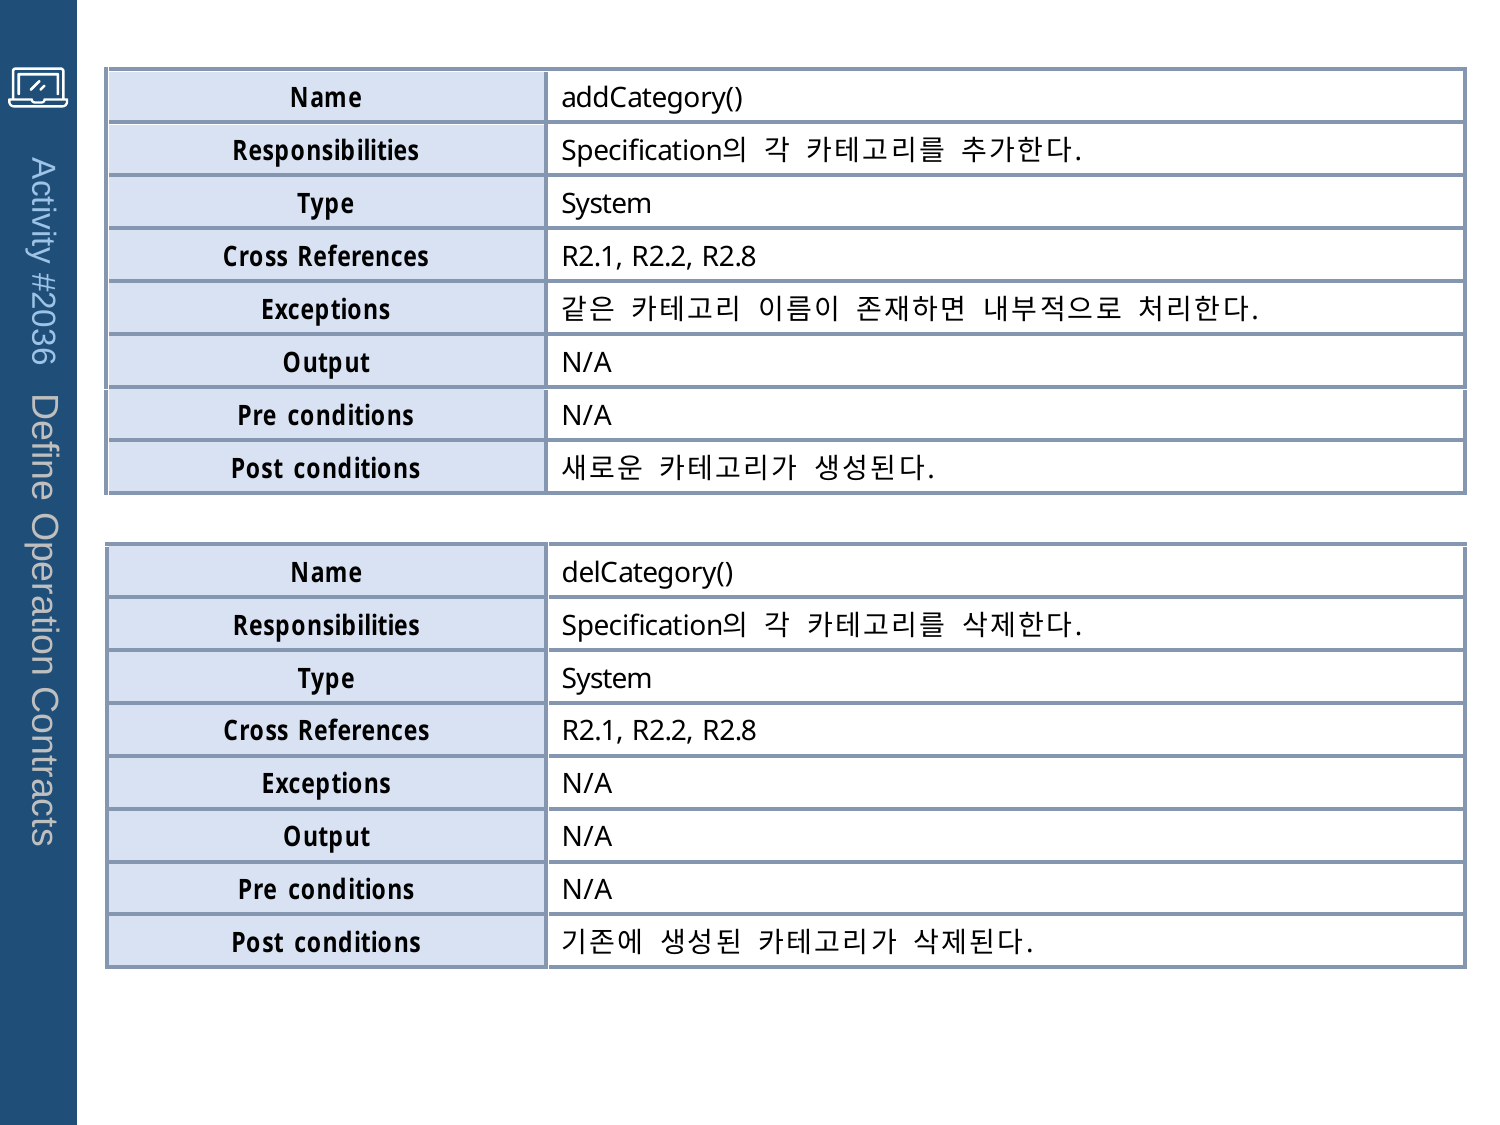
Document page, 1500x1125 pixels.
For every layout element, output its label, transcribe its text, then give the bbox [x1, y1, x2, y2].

picture [89, 67, 1500, 1045]
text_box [8, 67, 69, 108]
text_box [0, 0, 78, 1125]
text_box Activity #2036 Define Operation Contracts [1, 143, 78, 1058]
